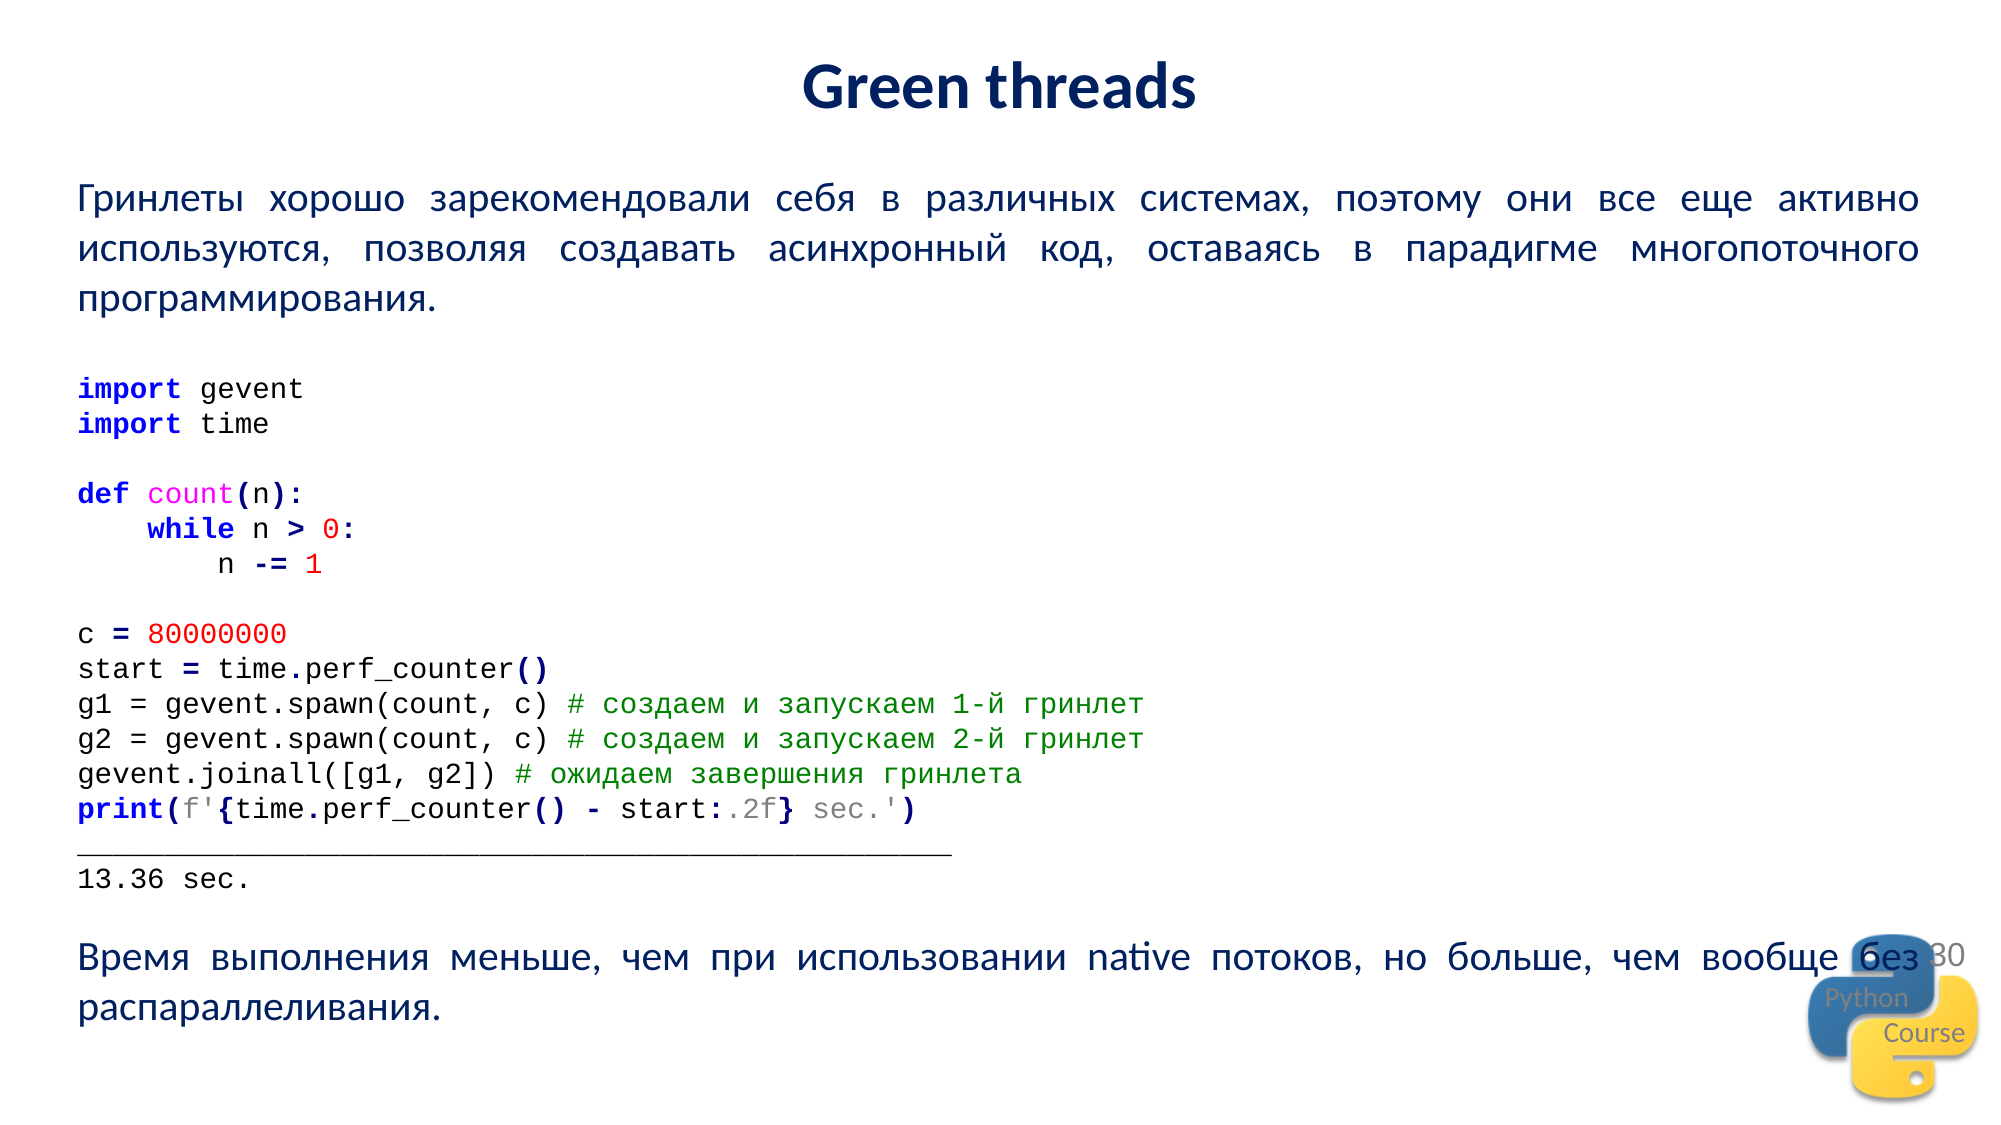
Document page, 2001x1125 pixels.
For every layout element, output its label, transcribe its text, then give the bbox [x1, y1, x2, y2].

picture [1801, 932, 1985, 1110]
text_box Гринлеты хорошо зарекомендовали себя в различных системах, поэтому они все еще активно используются, позволяя создавать асинхронный код, оставаясь в парадигме многопоточного программирования. import gevent import time def count(n): while n > 0: n -= 1 c = 80000000 start = time.perf_counter() g1 = gevent.spawn(count, c) # создаем и запускаем 1-й гринлет g2 = gevent.spawn(count, c) # создаем и запускаем 2-й гринлет gevent.joinall([g1, g2]) # ожидаем завершения гринлета print(f'{time.perf_counter() - start:.2f} sec.') __________________________________________________ 13.36 sec. Время выполнения меньше, чем при использовании native потоков, но больше, чем вообще без распараллеливания. [62, 162, 1936, 1097]
picture [1936, 956, 1942, 964]
picture [1936, 945, 1941, 953]
title Green threads [0, 34, 2000, 149]
